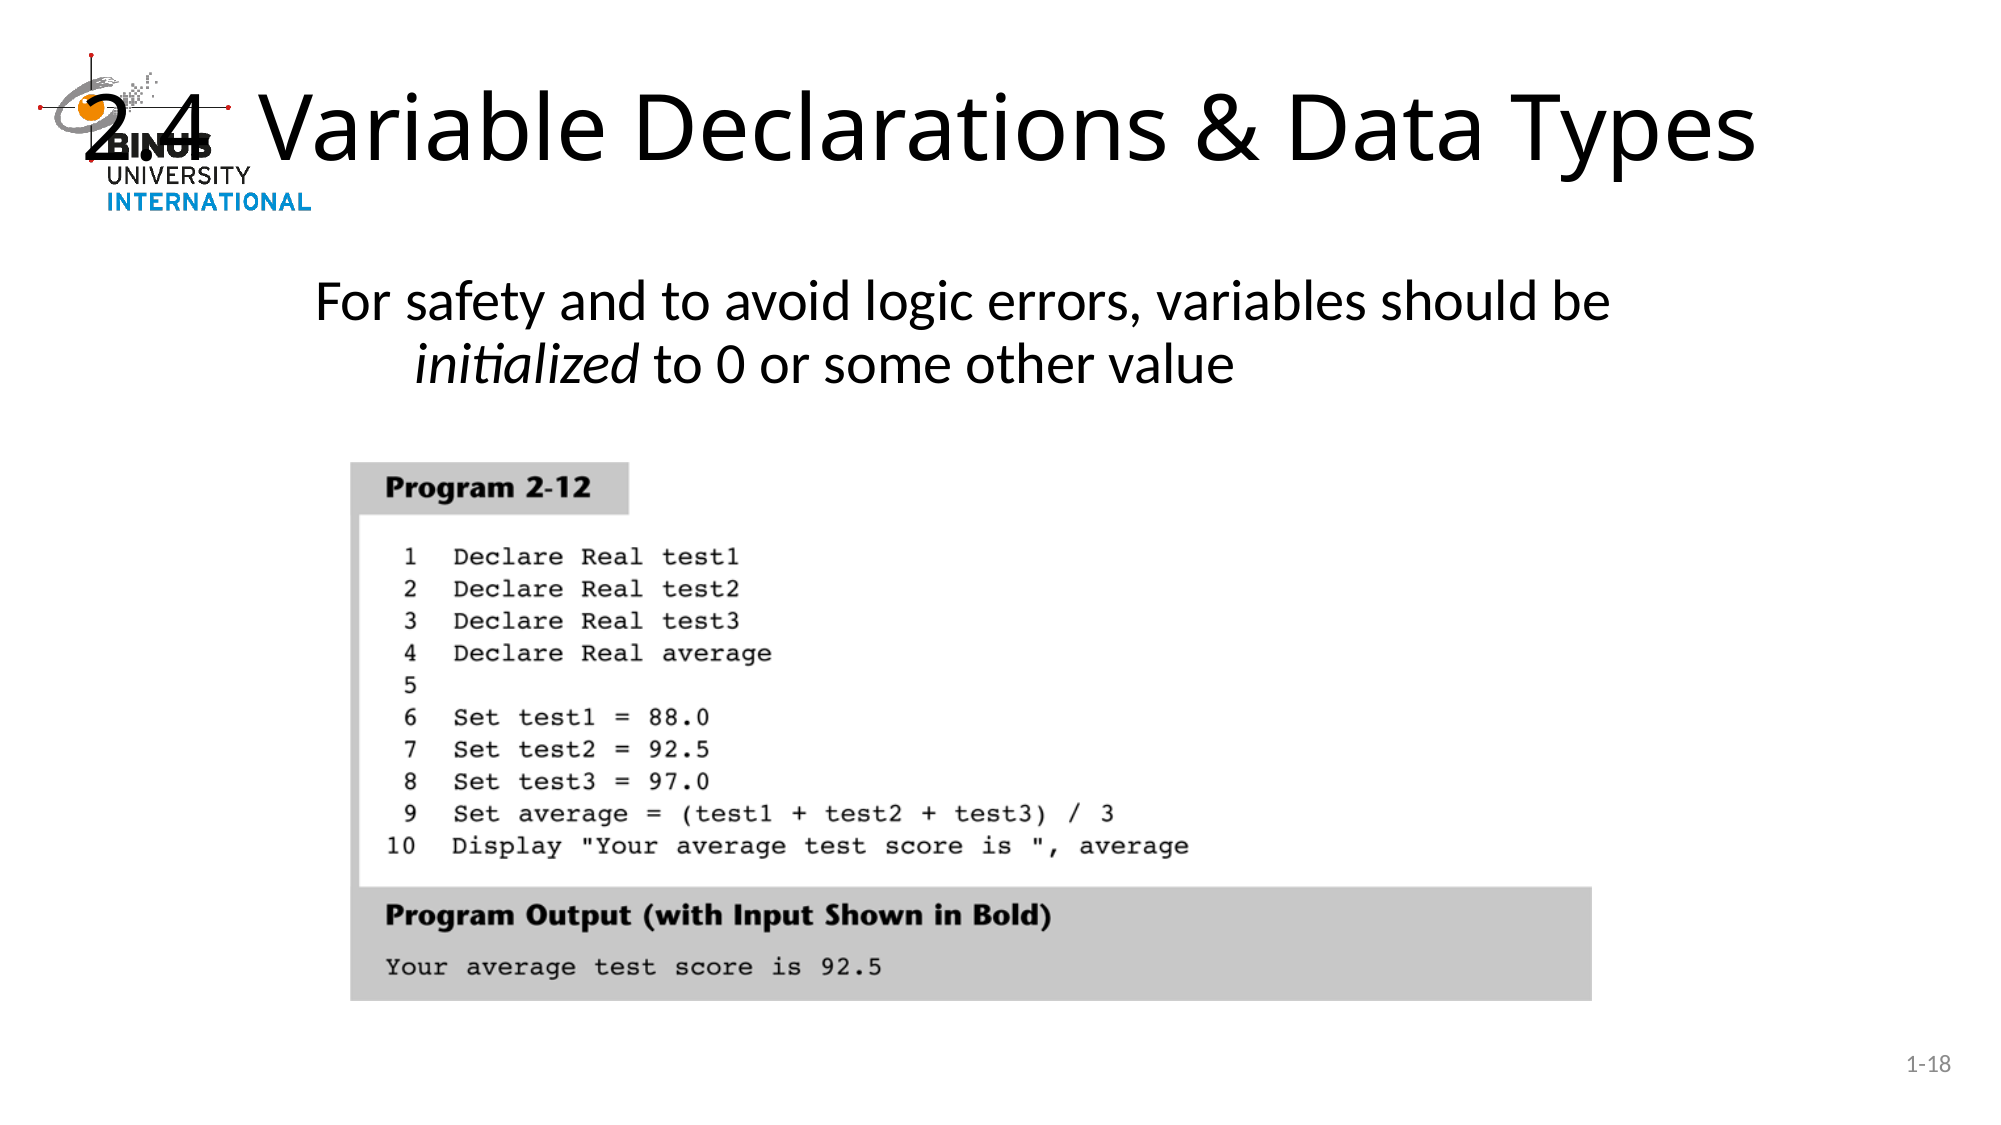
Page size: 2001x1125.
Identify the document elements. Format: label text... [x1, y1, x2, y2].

picture [349, 462, 1592, 1001]
title 2.4 Variable Declarations & Data Types [66, 49, 1950, 213]
list For safety and to avoid logic errors, variables should be initialized to 0 or some other value [300, 262, 1661, 1013]
picture [0, 0, 348, 269]
slide_number 1-18 [1550, 1025, 1967, 1100]
